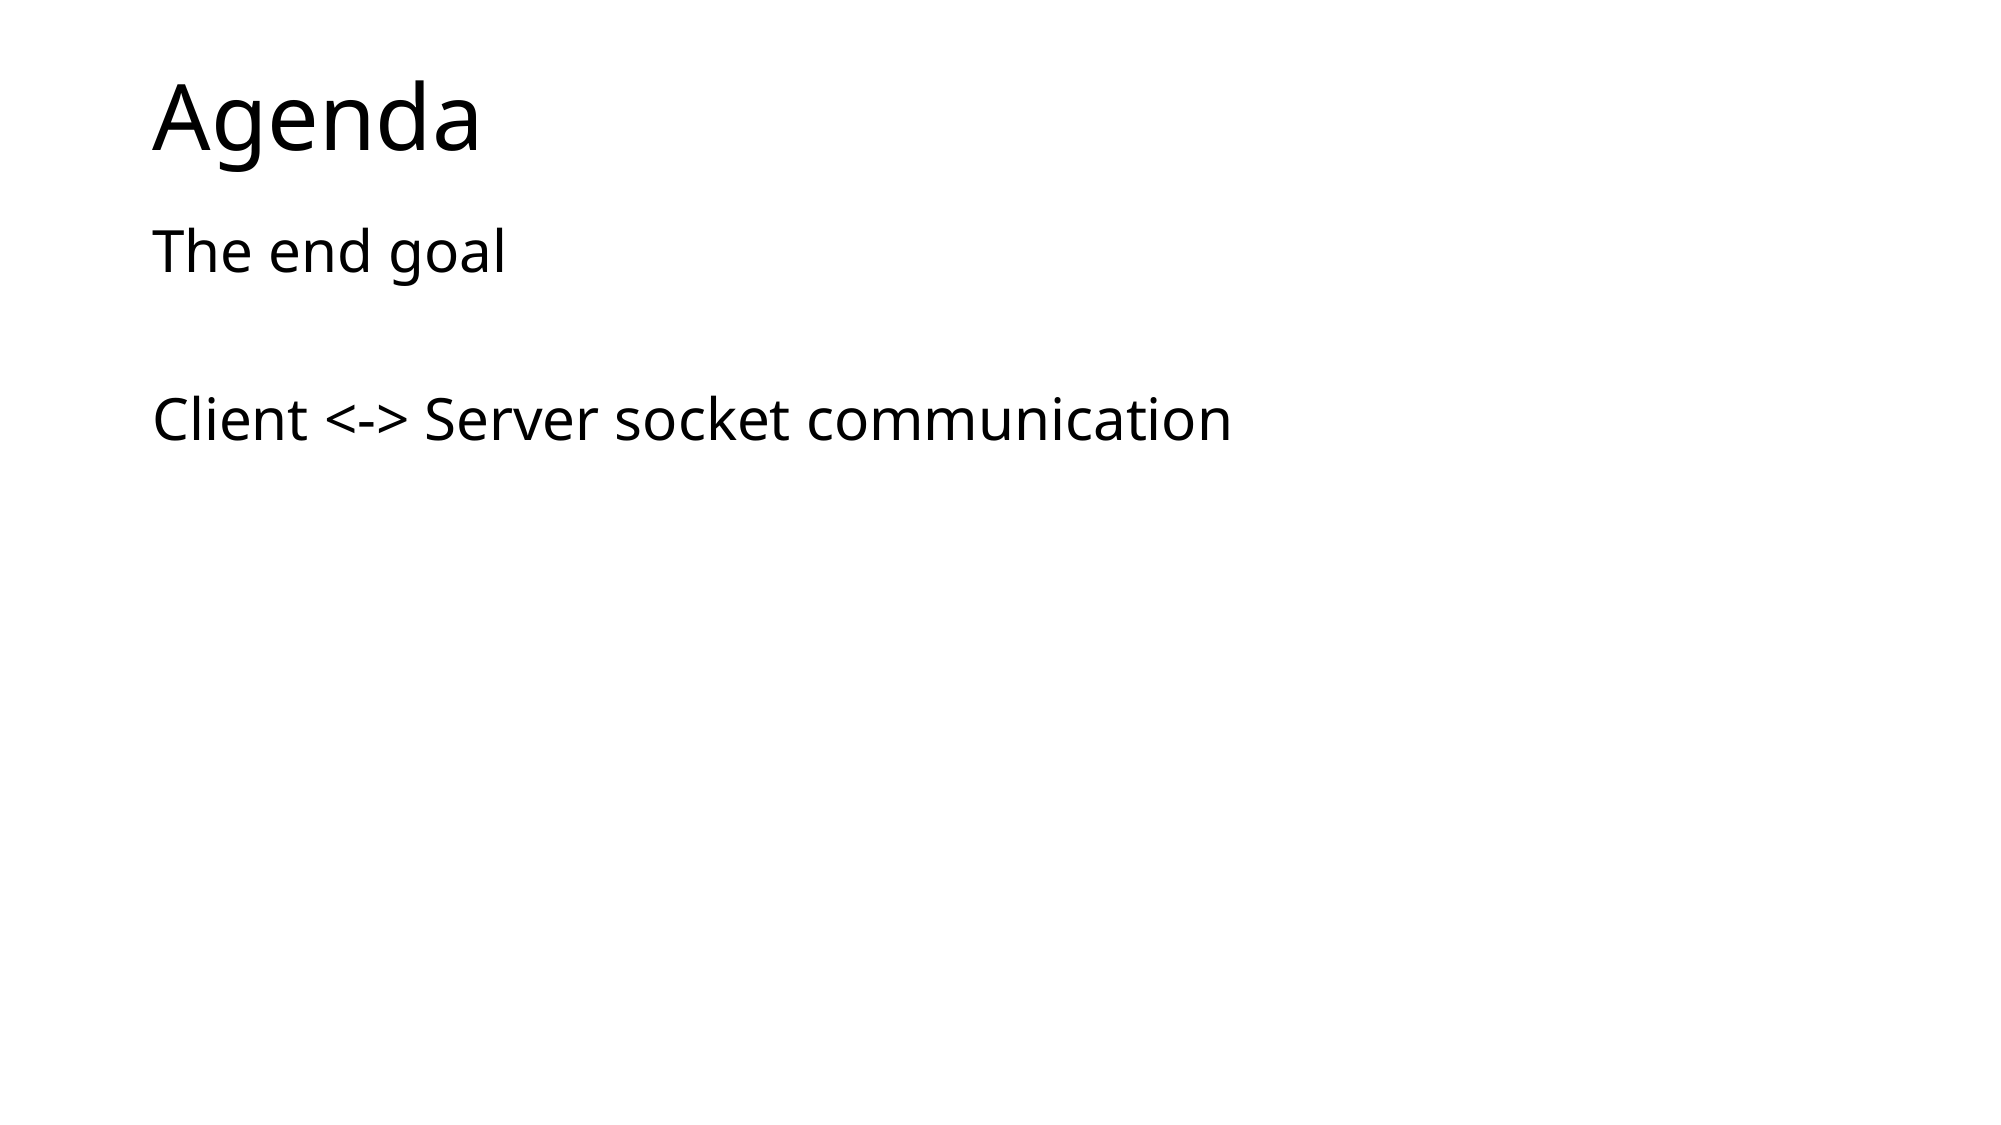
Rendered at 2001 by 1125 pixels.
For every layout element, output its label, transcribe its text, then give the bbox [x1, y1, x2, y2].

list The end goal Client <-> Server socket communication [137, 215, 1863, 1014]
title Agenda [137, 59, 1863, 182]
